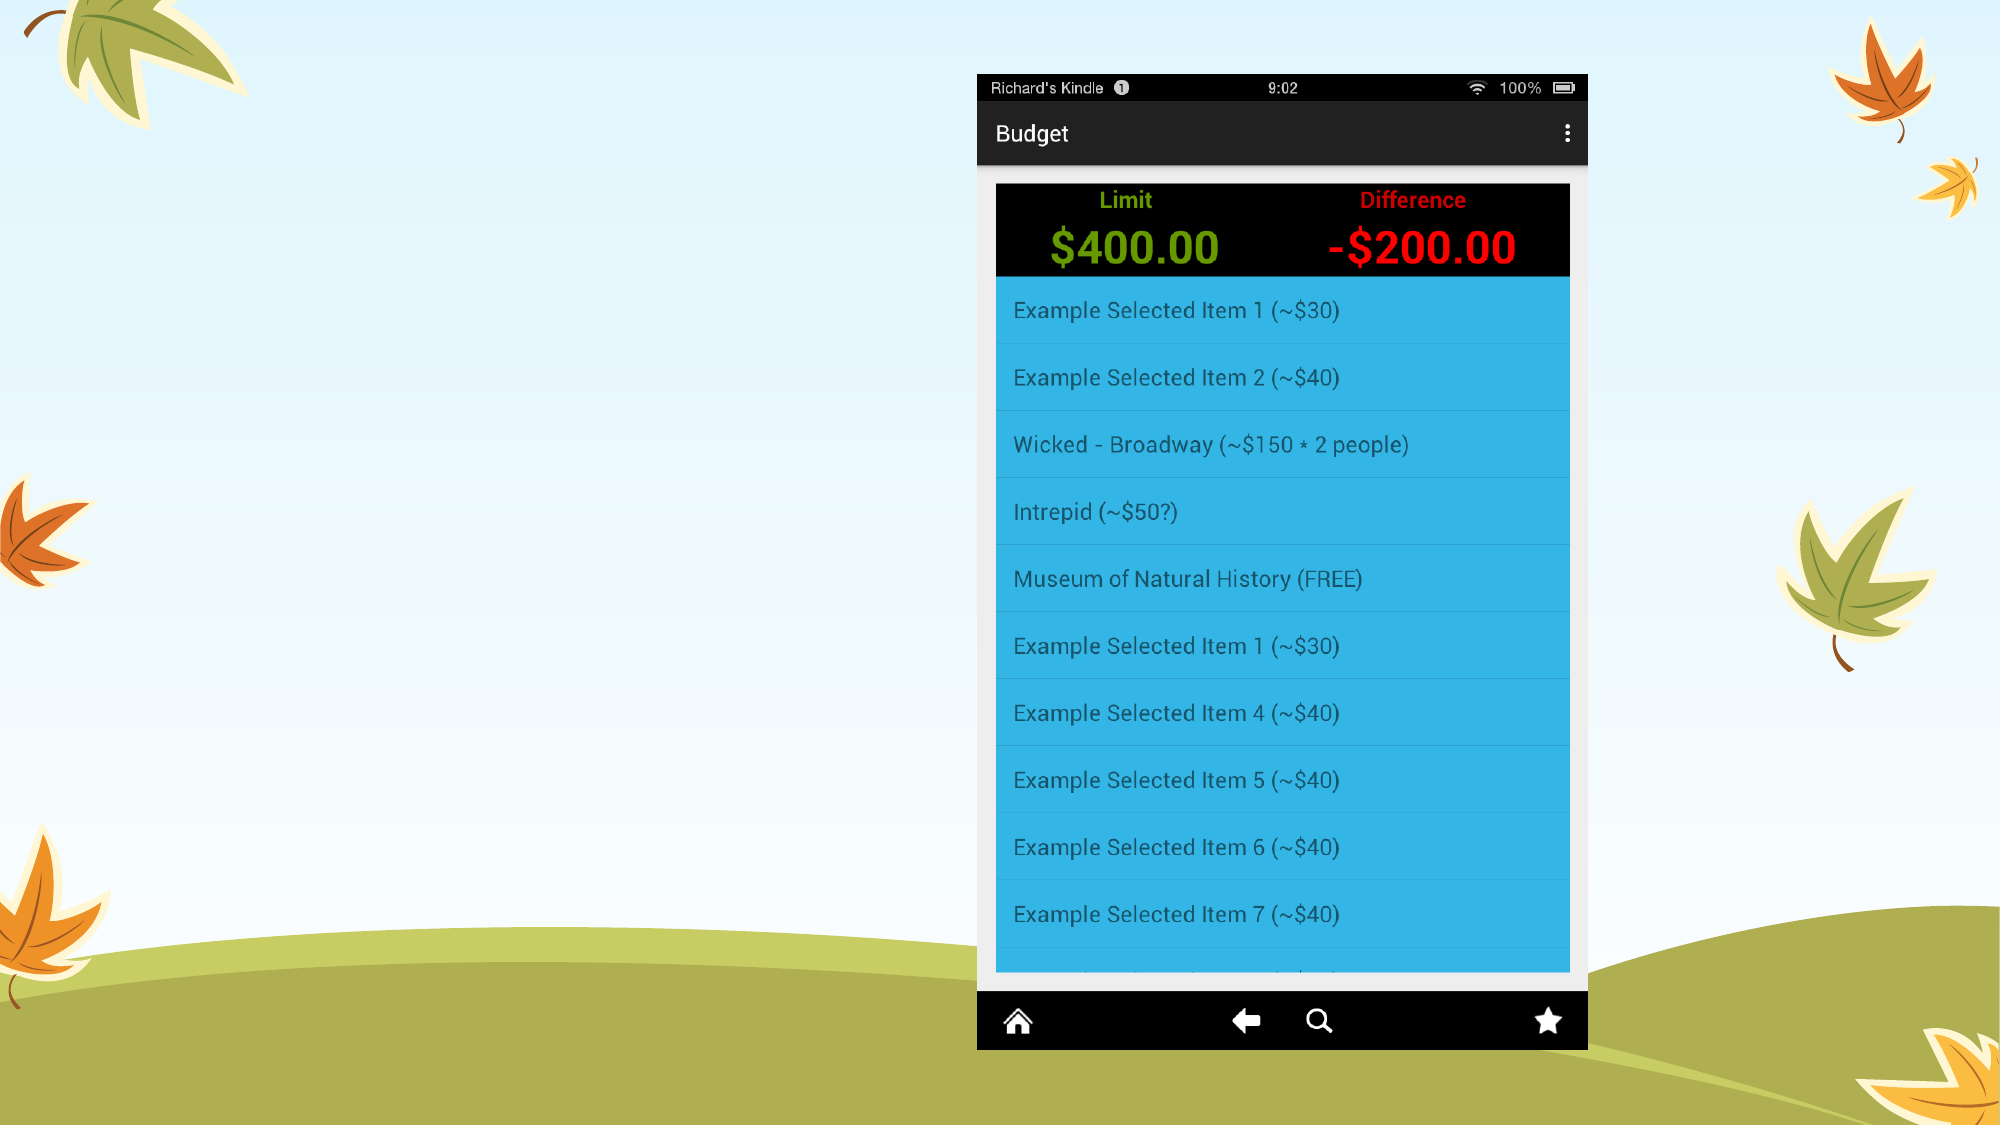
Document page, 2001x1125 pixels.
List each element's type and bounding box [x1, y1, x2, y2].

list [977, 74, 1588, 1050]
